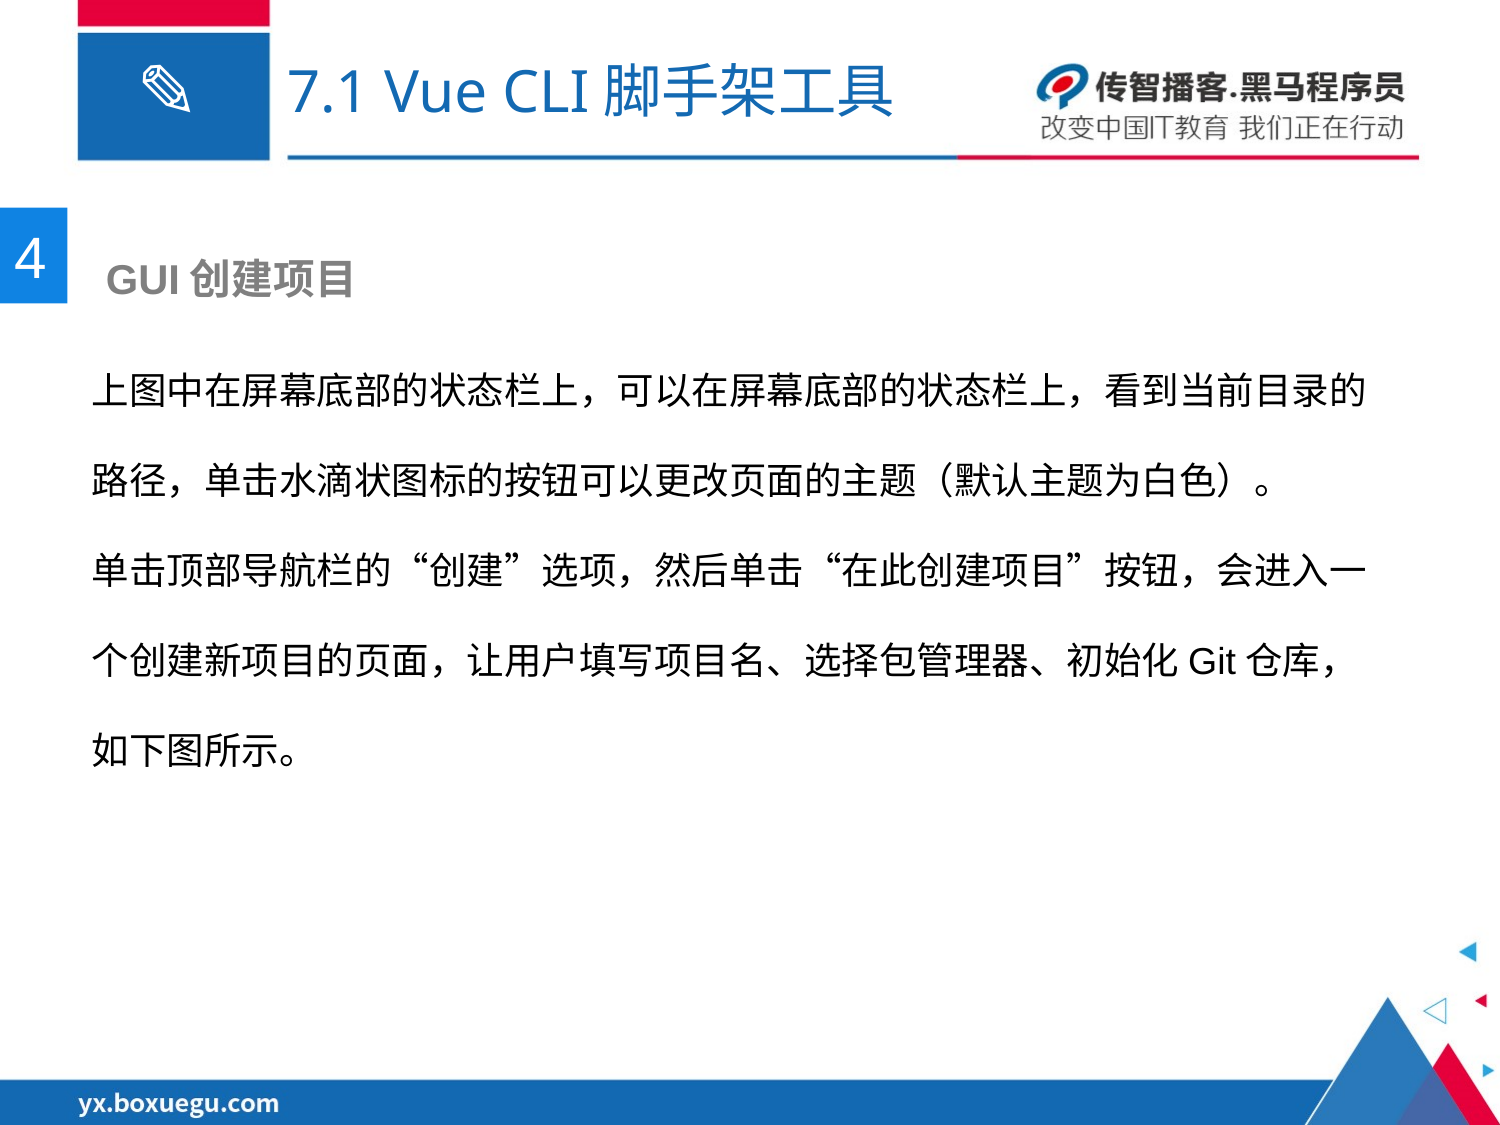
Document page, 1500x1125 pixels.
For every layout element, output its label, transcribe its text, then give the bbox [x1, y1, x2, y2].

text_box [0, 207, 842, 311]
picture [0, 1, 1500, 1125]
text_box 上图中在屏幕底部的状态栏上，可以在屏幕底部的状态栏上，看到当前目录的路径，单击水滴状图标的按钮可以更改页面的主题（默认主题为白色）。 单击顶部导航栏的“创建”选项，然后单击“在此创建项目”按钮，会进入一个创建新项目的页面，让用户填写项目名、选择包管理器、初始化Git仓库，如下图所示。 [76, 314, 1404, 779]
title 7.1 Vue CLI脚手架工具 [271, 25, 1046, 153]
